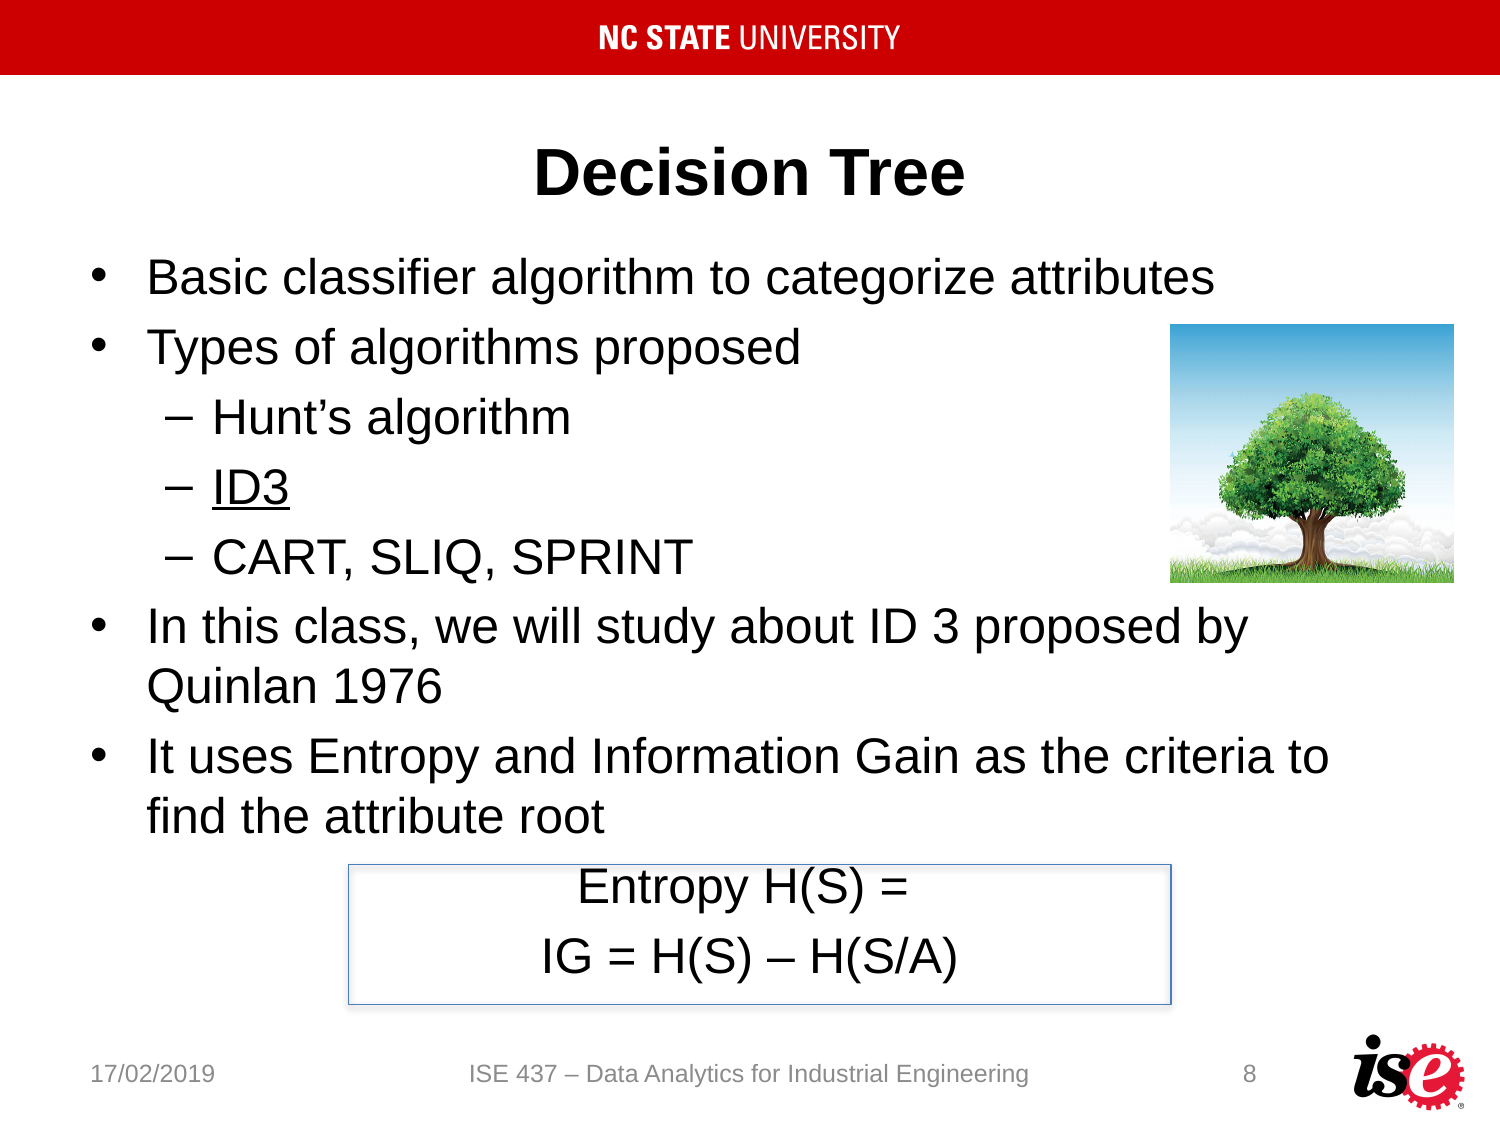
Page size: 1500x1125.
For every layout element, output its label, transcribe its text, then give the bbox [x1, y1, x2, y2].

picture [1170, 323, 1454, 584]
picture [1351, 1032, 1467, 1113]
picture [0, 0, 1500, 75]
slide_number 8 [1074, 1042, 1425, 1103]
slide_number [75, 1042, 425, 1103]
title Decision Tree [75, 80, 1425, 257]
text_box [348, 864, 1172, 1005]
footer ISE 437 – Data Analytics for Industrial Engineering [441, 1042, 1059, 1103]
